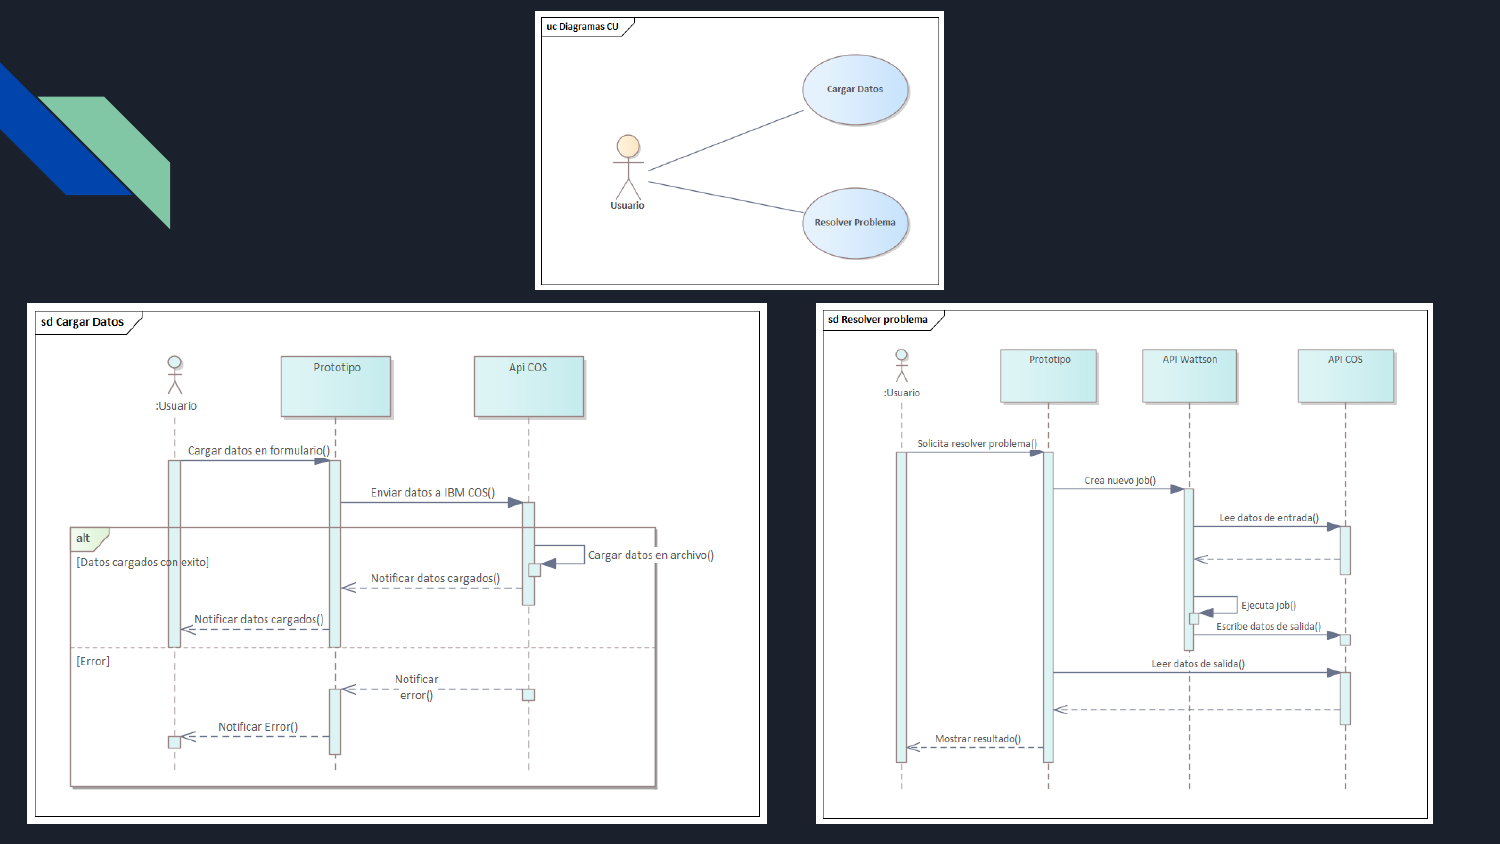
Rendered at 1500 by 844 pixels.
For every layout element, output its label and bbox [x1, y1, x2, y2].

picture [27, 303, 768, 824]
picture [815, 303, 1433, 824]
picture [535, 11, 944, 290]
